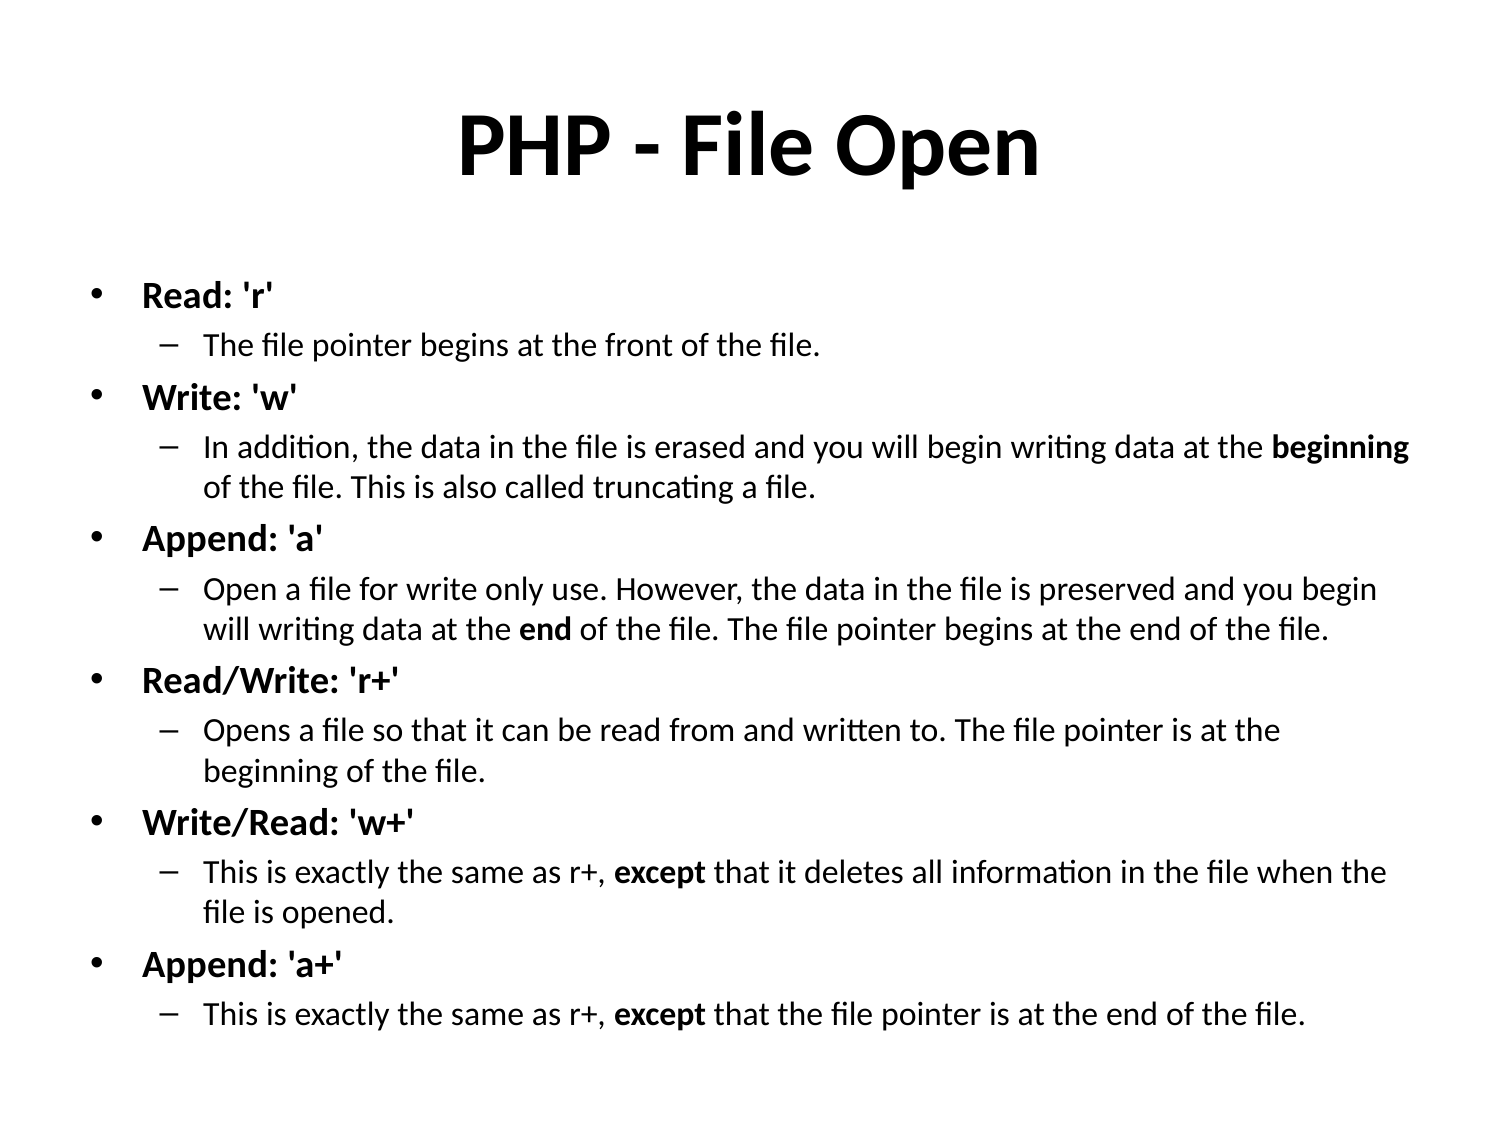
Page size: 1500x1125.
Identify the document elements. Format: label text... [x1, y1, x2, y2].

title PHP - File Open [75, 45, 1425, 233]
list Read: 'r' The file pointer begins at the front of the file. Write: 'w' In addition, the data in the file is erased and you will begin writing data at the beginning of the file. This is also called truncating a file. Append: 'a' Open a file for write only use. However, the data in the file is preserved and you begin will writing data at the end of the file. The file pointer begins at the end of the file. Read/Write: 'r+' Opens a file so that it can be read from and written to. The file pointer is at the beginning of the file. Write/Read: 'w+' This is exactly the same as r+, except that it deletes all information in the file when the file is opened. Append: 'a+' This is exactly the same as r+, except that the file pointer is at the end of the file. [75, 262, 1425, 1063]
